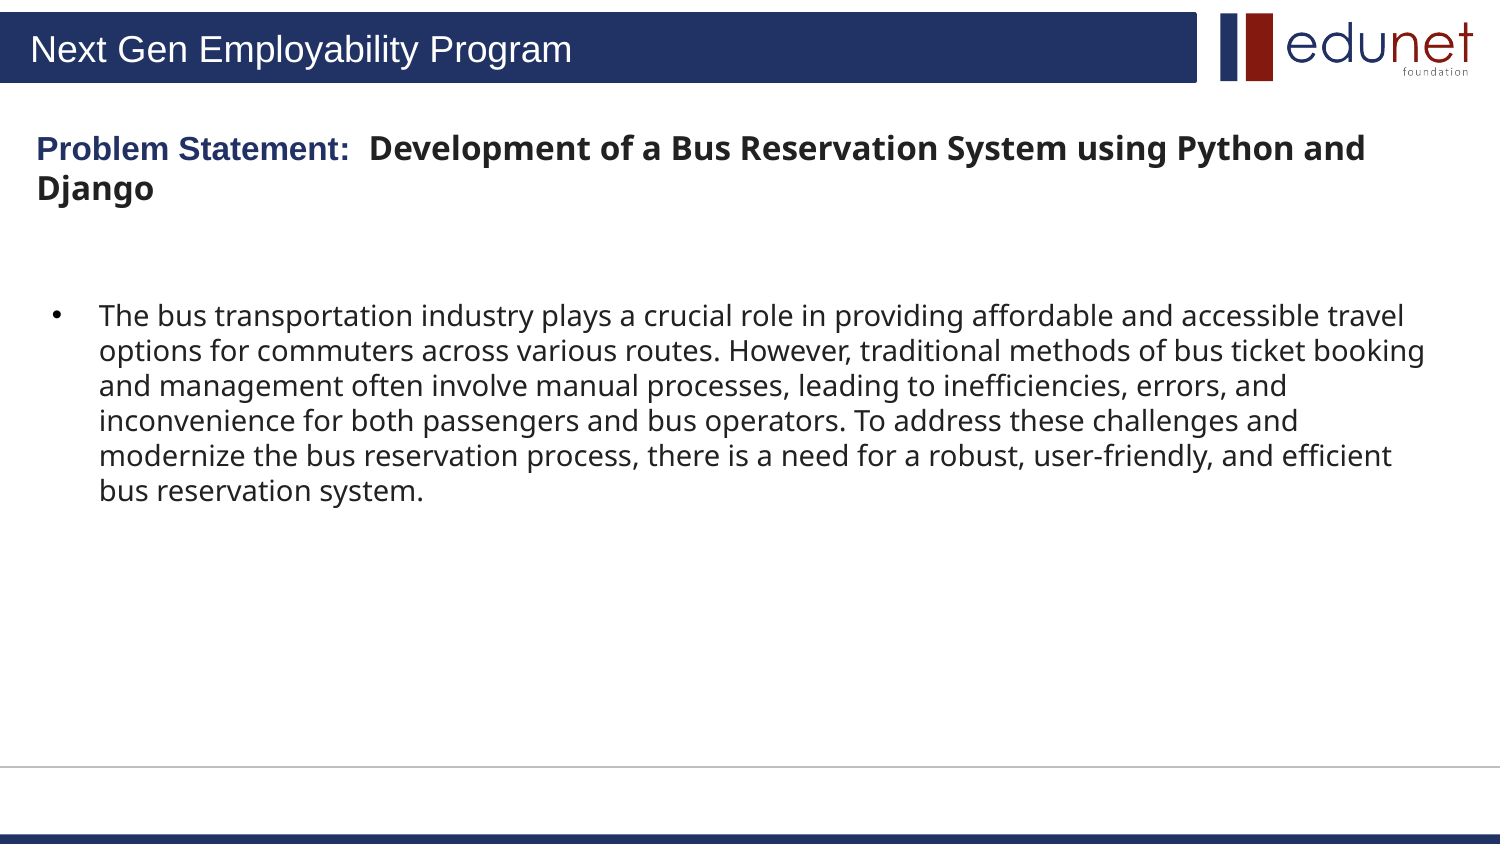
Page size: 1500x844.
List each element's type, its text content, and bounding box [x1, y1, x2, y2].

title Problem Statement: Development of a Bus Reservation System using Python and Django [21, 111, 1446, 243]
text_box The bus transportation industry plays a crucial role in providing affordable and accessible travel options for commuters across various routes. However, traditional methods of bus ticket booking and management often involve manual processes, leading to inefficiencies, errors, and inconvenience for both passengers and bus operators. To address these challenges and modernize the bus reservation process, there is a need for a robust, user-friendly, and efficient bus reservation system. [37, 219, 1462, 515]
picture [1279, 14, 1482, 83]
